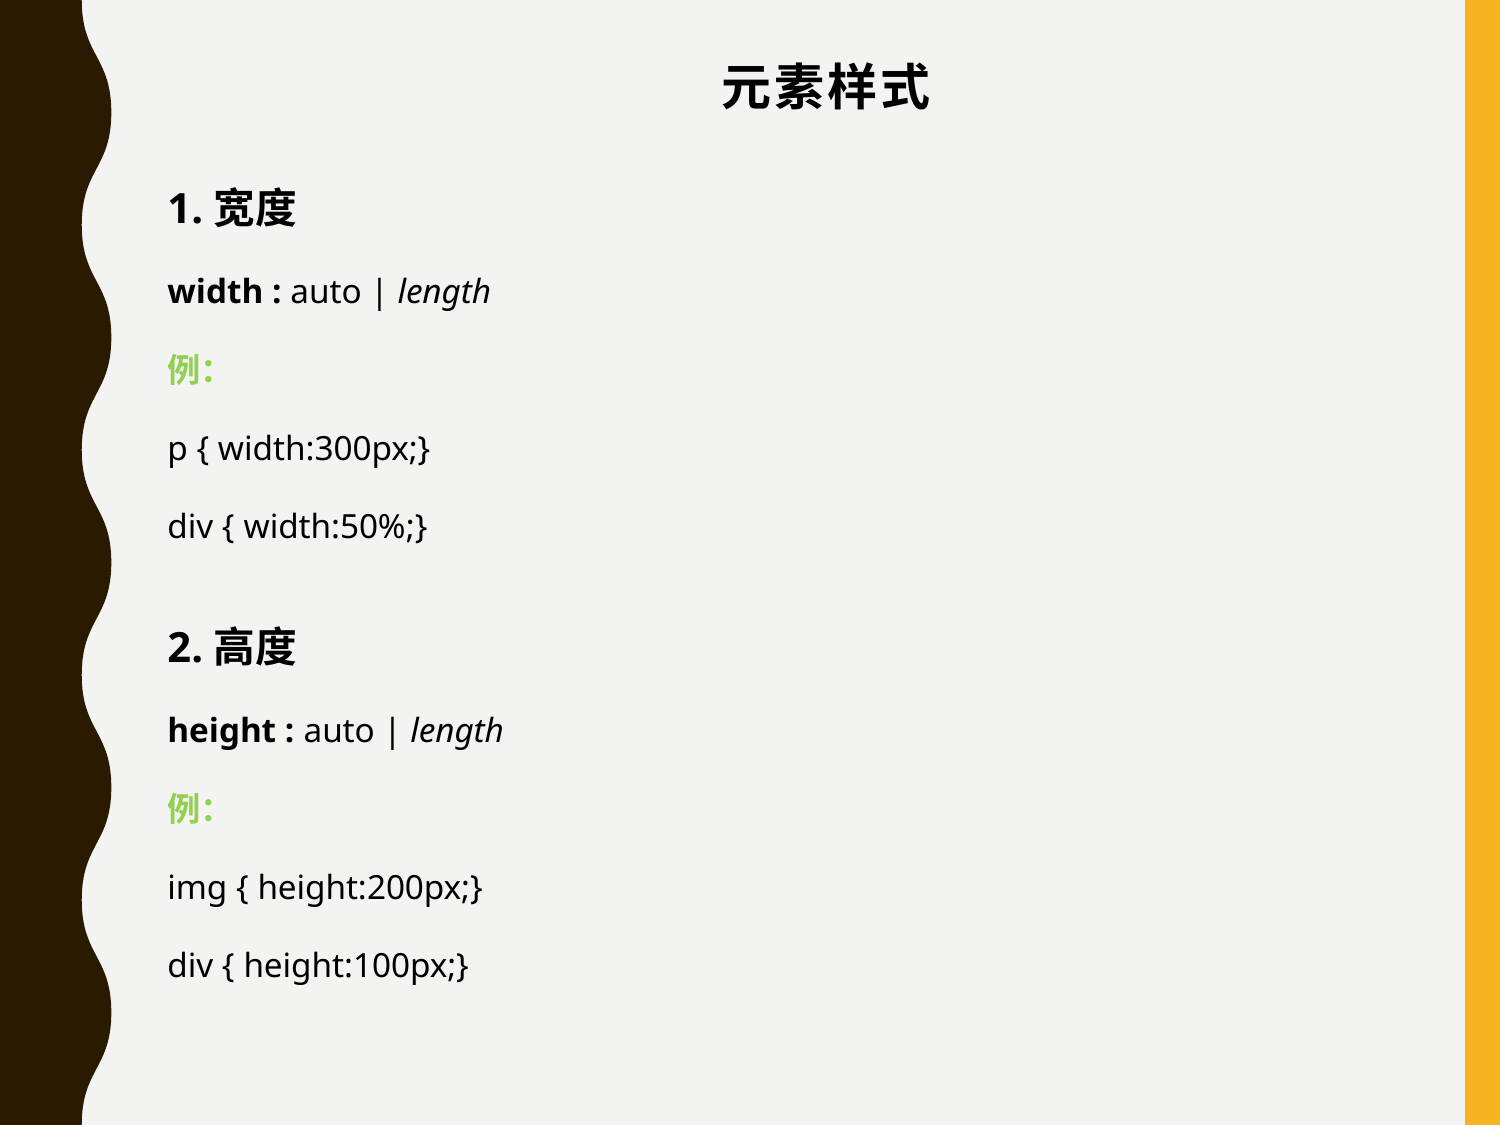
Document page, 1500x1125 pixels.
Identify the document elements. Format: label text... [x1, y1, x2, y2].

title 元素样式 [150, 54, 1500, 149]
list 1.宽度 width : auto | length 例： p { width:300px;} div { width:50%;} 2.高度 height : auto | length 例： img { height:200px;} div { height:100px;} [152, 184, 1500, 1000]
